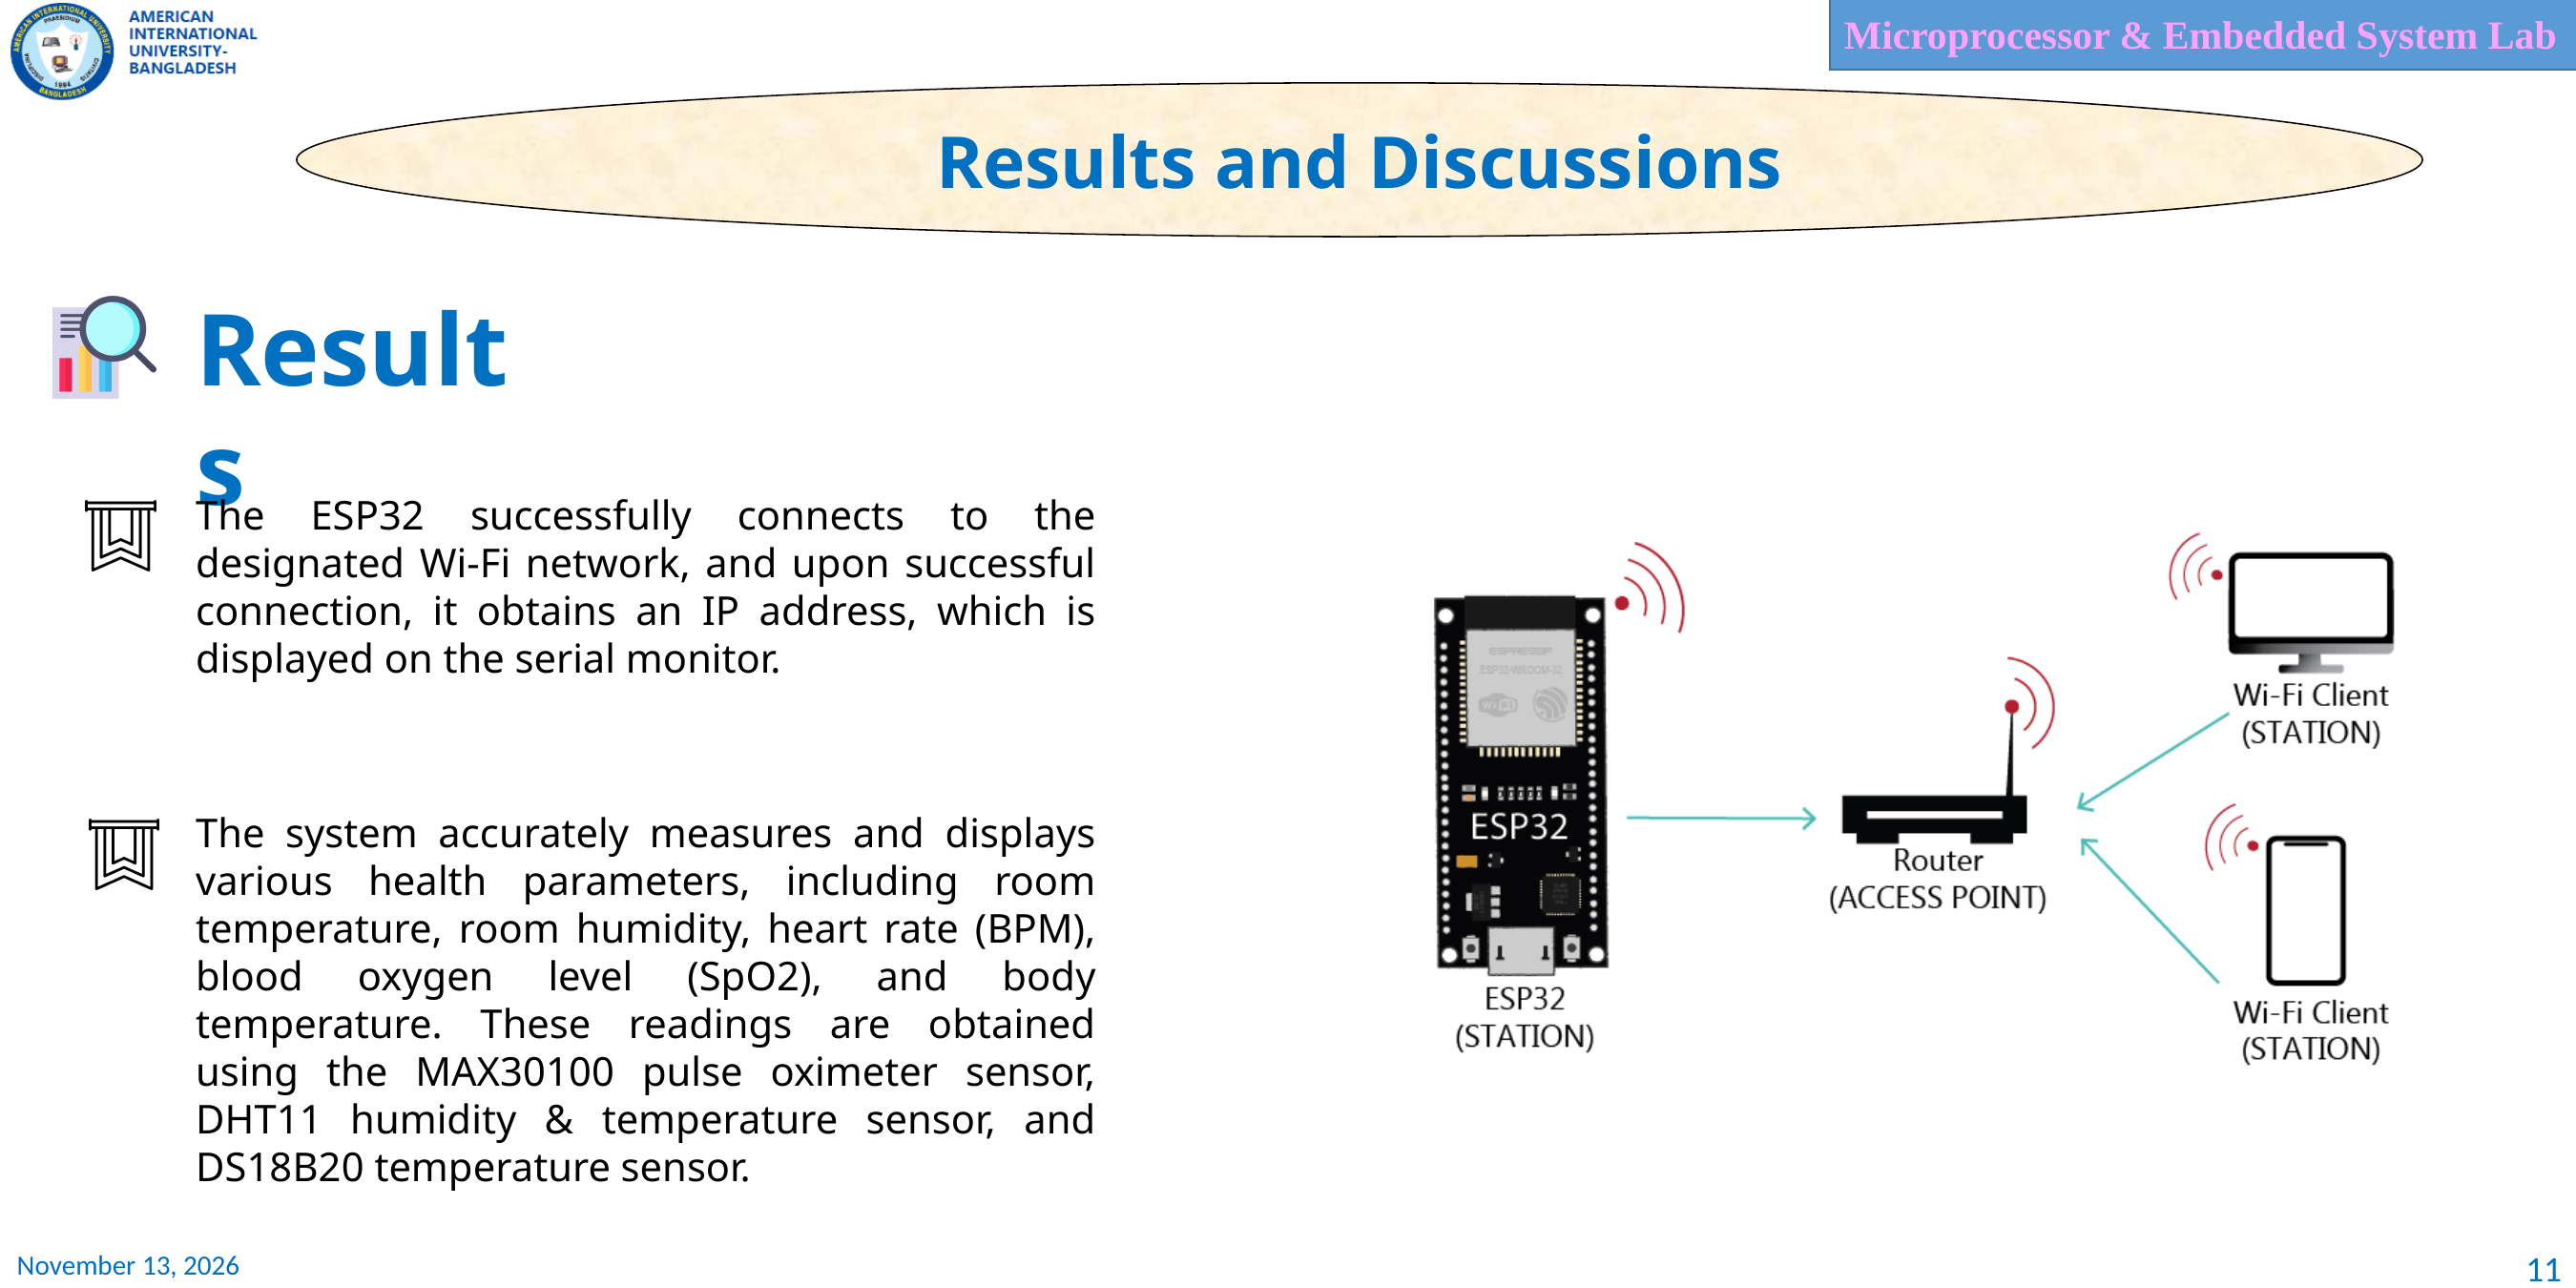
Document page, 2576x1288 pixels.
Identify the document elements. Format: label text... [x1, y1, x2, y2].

picture [52, 296, 156, 399]
picture [1400, 526, 2439, 1076]
text_box The ESP32 successfully connects to the designated Wi-Fi network, and upon successful connection, it obtains an IP address, which is displayed on the serial monitor. [181, 483, 1111, 688]
text_box Results [181, 280, 554, 483]
slide_number 11 [2369, 1239, 2576, 1285]
picture [0, 3, 265, 104]
picture [85, 500, 156, 571]
text_box Results and Discussions [296, 82, 2423, 238]
picture [89, 819, 159, 890]
text_box The system accurately measures and displays various health parameters, including room temperature, room humidity, heart rate (BPM), blood oxygen level (SpO2), and body temperature. These readings are obtained using the MAX30100 pulse oximeter sensor, DHT11 humidity & temperature sensor, and DS18B20 temperature sensor. [181, 800, 1111, 1197]
